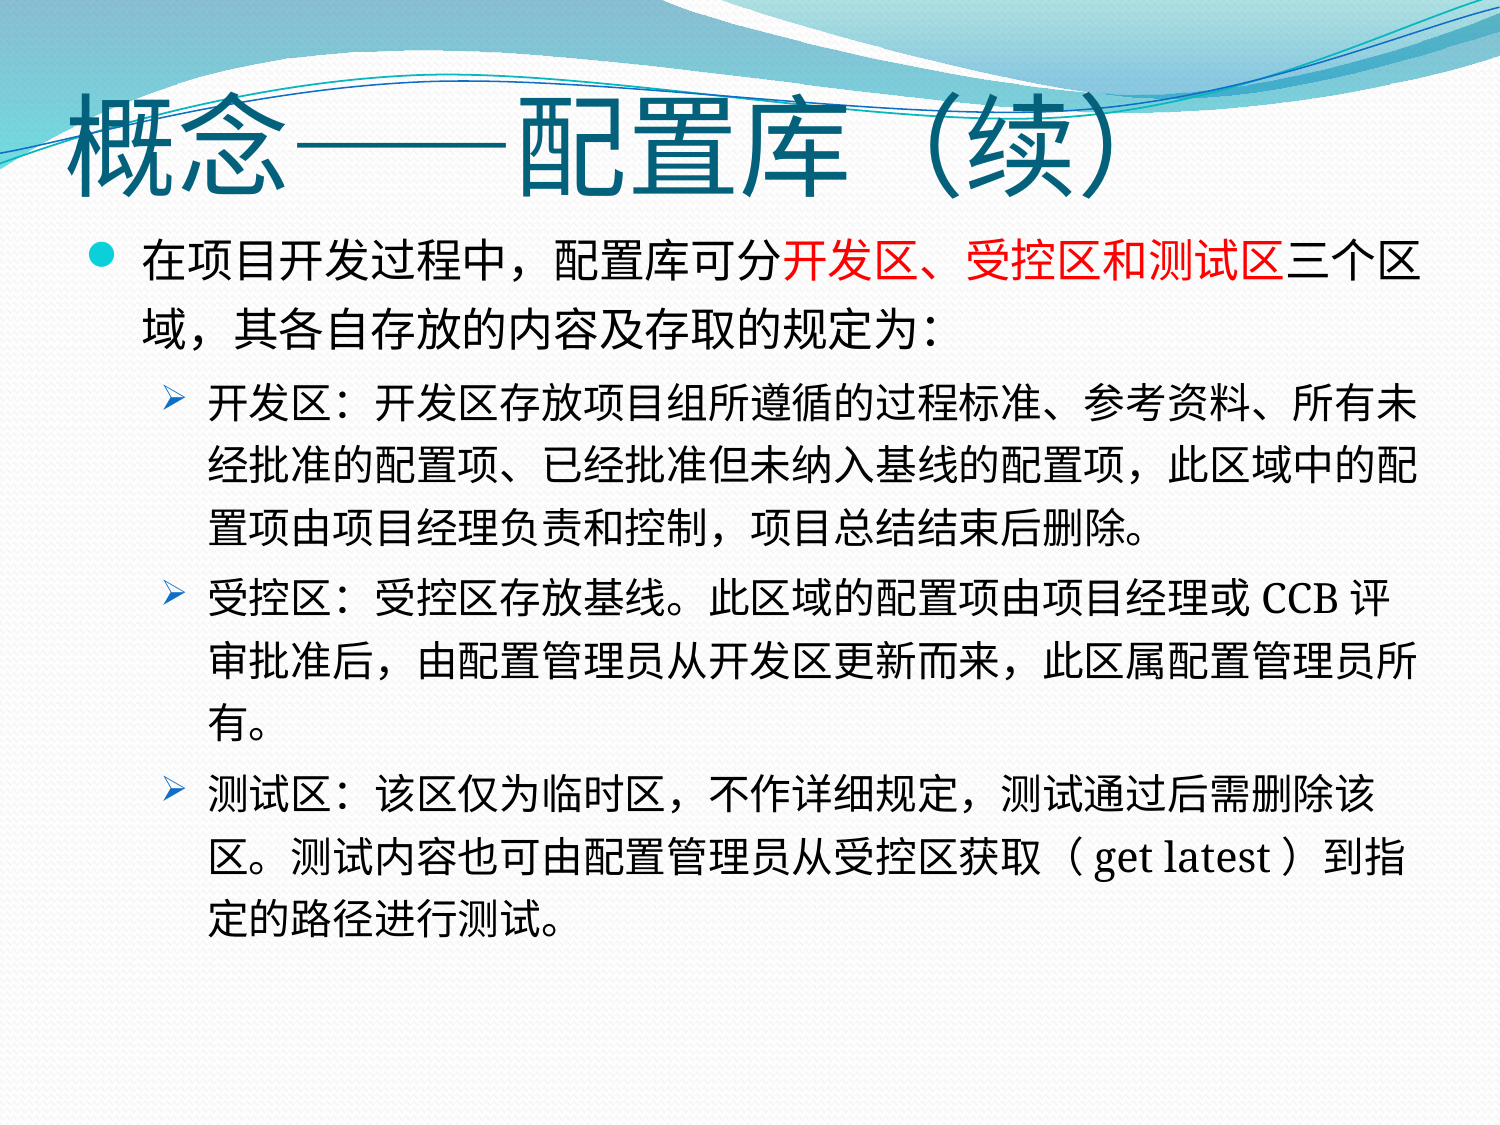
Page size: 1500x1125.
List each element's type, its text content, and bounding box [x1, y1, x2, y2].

title 概念——配置库（续） [64, 78, 1415, 211]
list 在项目开发过程中，配置库可分开发区、受控区和测试区三个区域，其各自存放的内容及存取的规定为： 开发区：开发区存放项目组所遵循的过程标准、参考资料、所有未经批准的配置项、已经批准但未纳入基线的配置项，此区域中的配置项由项目经理负责和控制，项目总结结束后删除。 受控区：受控区存放基线。此区域的配置项由项目经理或CCB评审批准后，由配置管理员从开发区更新而来，此区属配置管理员所有。 测试区：该区仅为临时区，不作详细规定，测试通过后需删除该区。测试内容也可由配置管理员从受控区获取（get latest）到指定的路径进行测试。 [70, 210, 1442, 1008]
